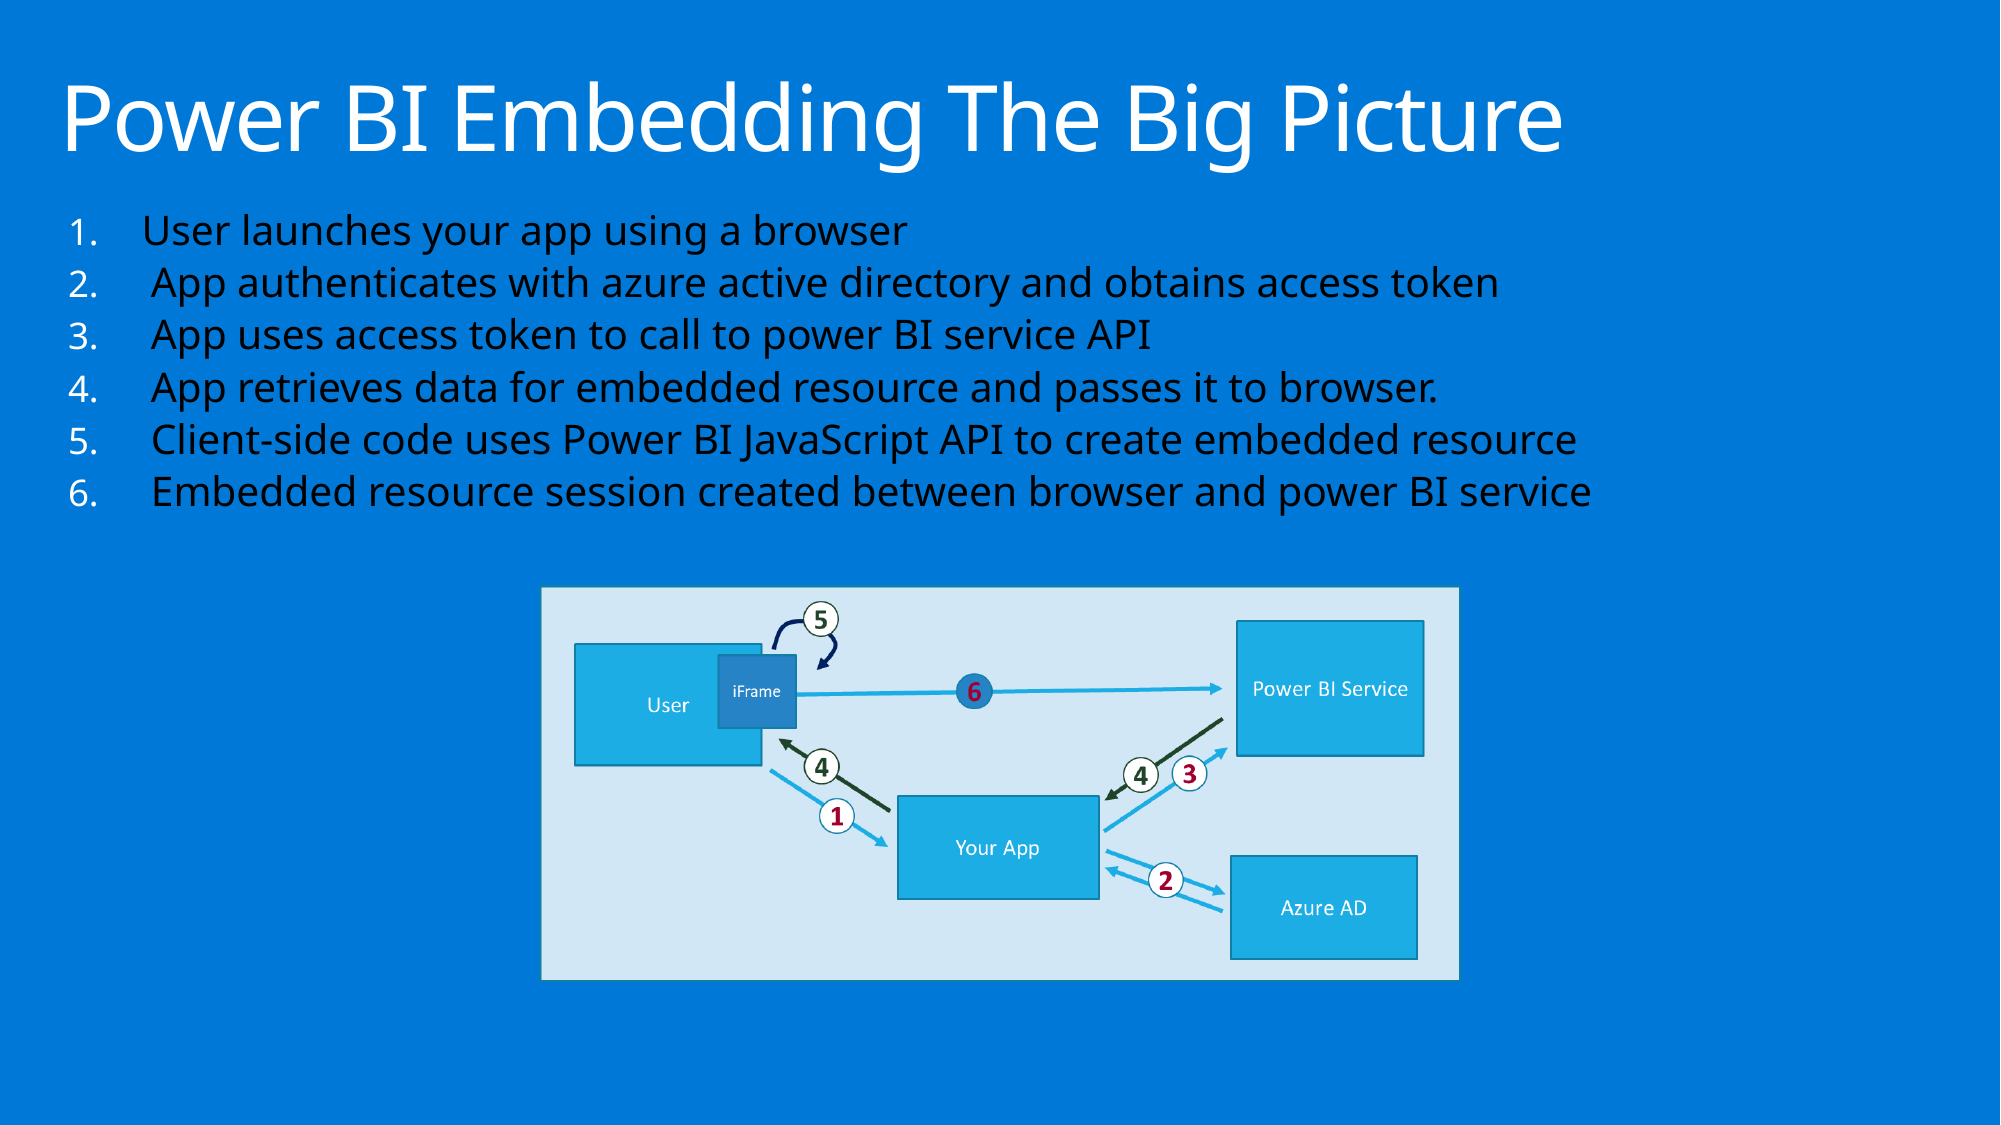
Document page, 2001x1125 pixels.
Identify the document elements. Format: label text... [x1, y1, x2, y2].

title Power BI Embedding The Big Picture [44, 47, 1957, 196]
list User launches your app using a browser App authenticates with azure active directory and obtains access token App uses access token to call to power BI service API App retrieves data for embedded resource and passes it to browser. Client-side code uses Power BI JavaScript API to create embedded resource Embedded resource session created between browser and power BI service [44, 196, 1956, 532]
picture [539, 585, 1461, 982]
